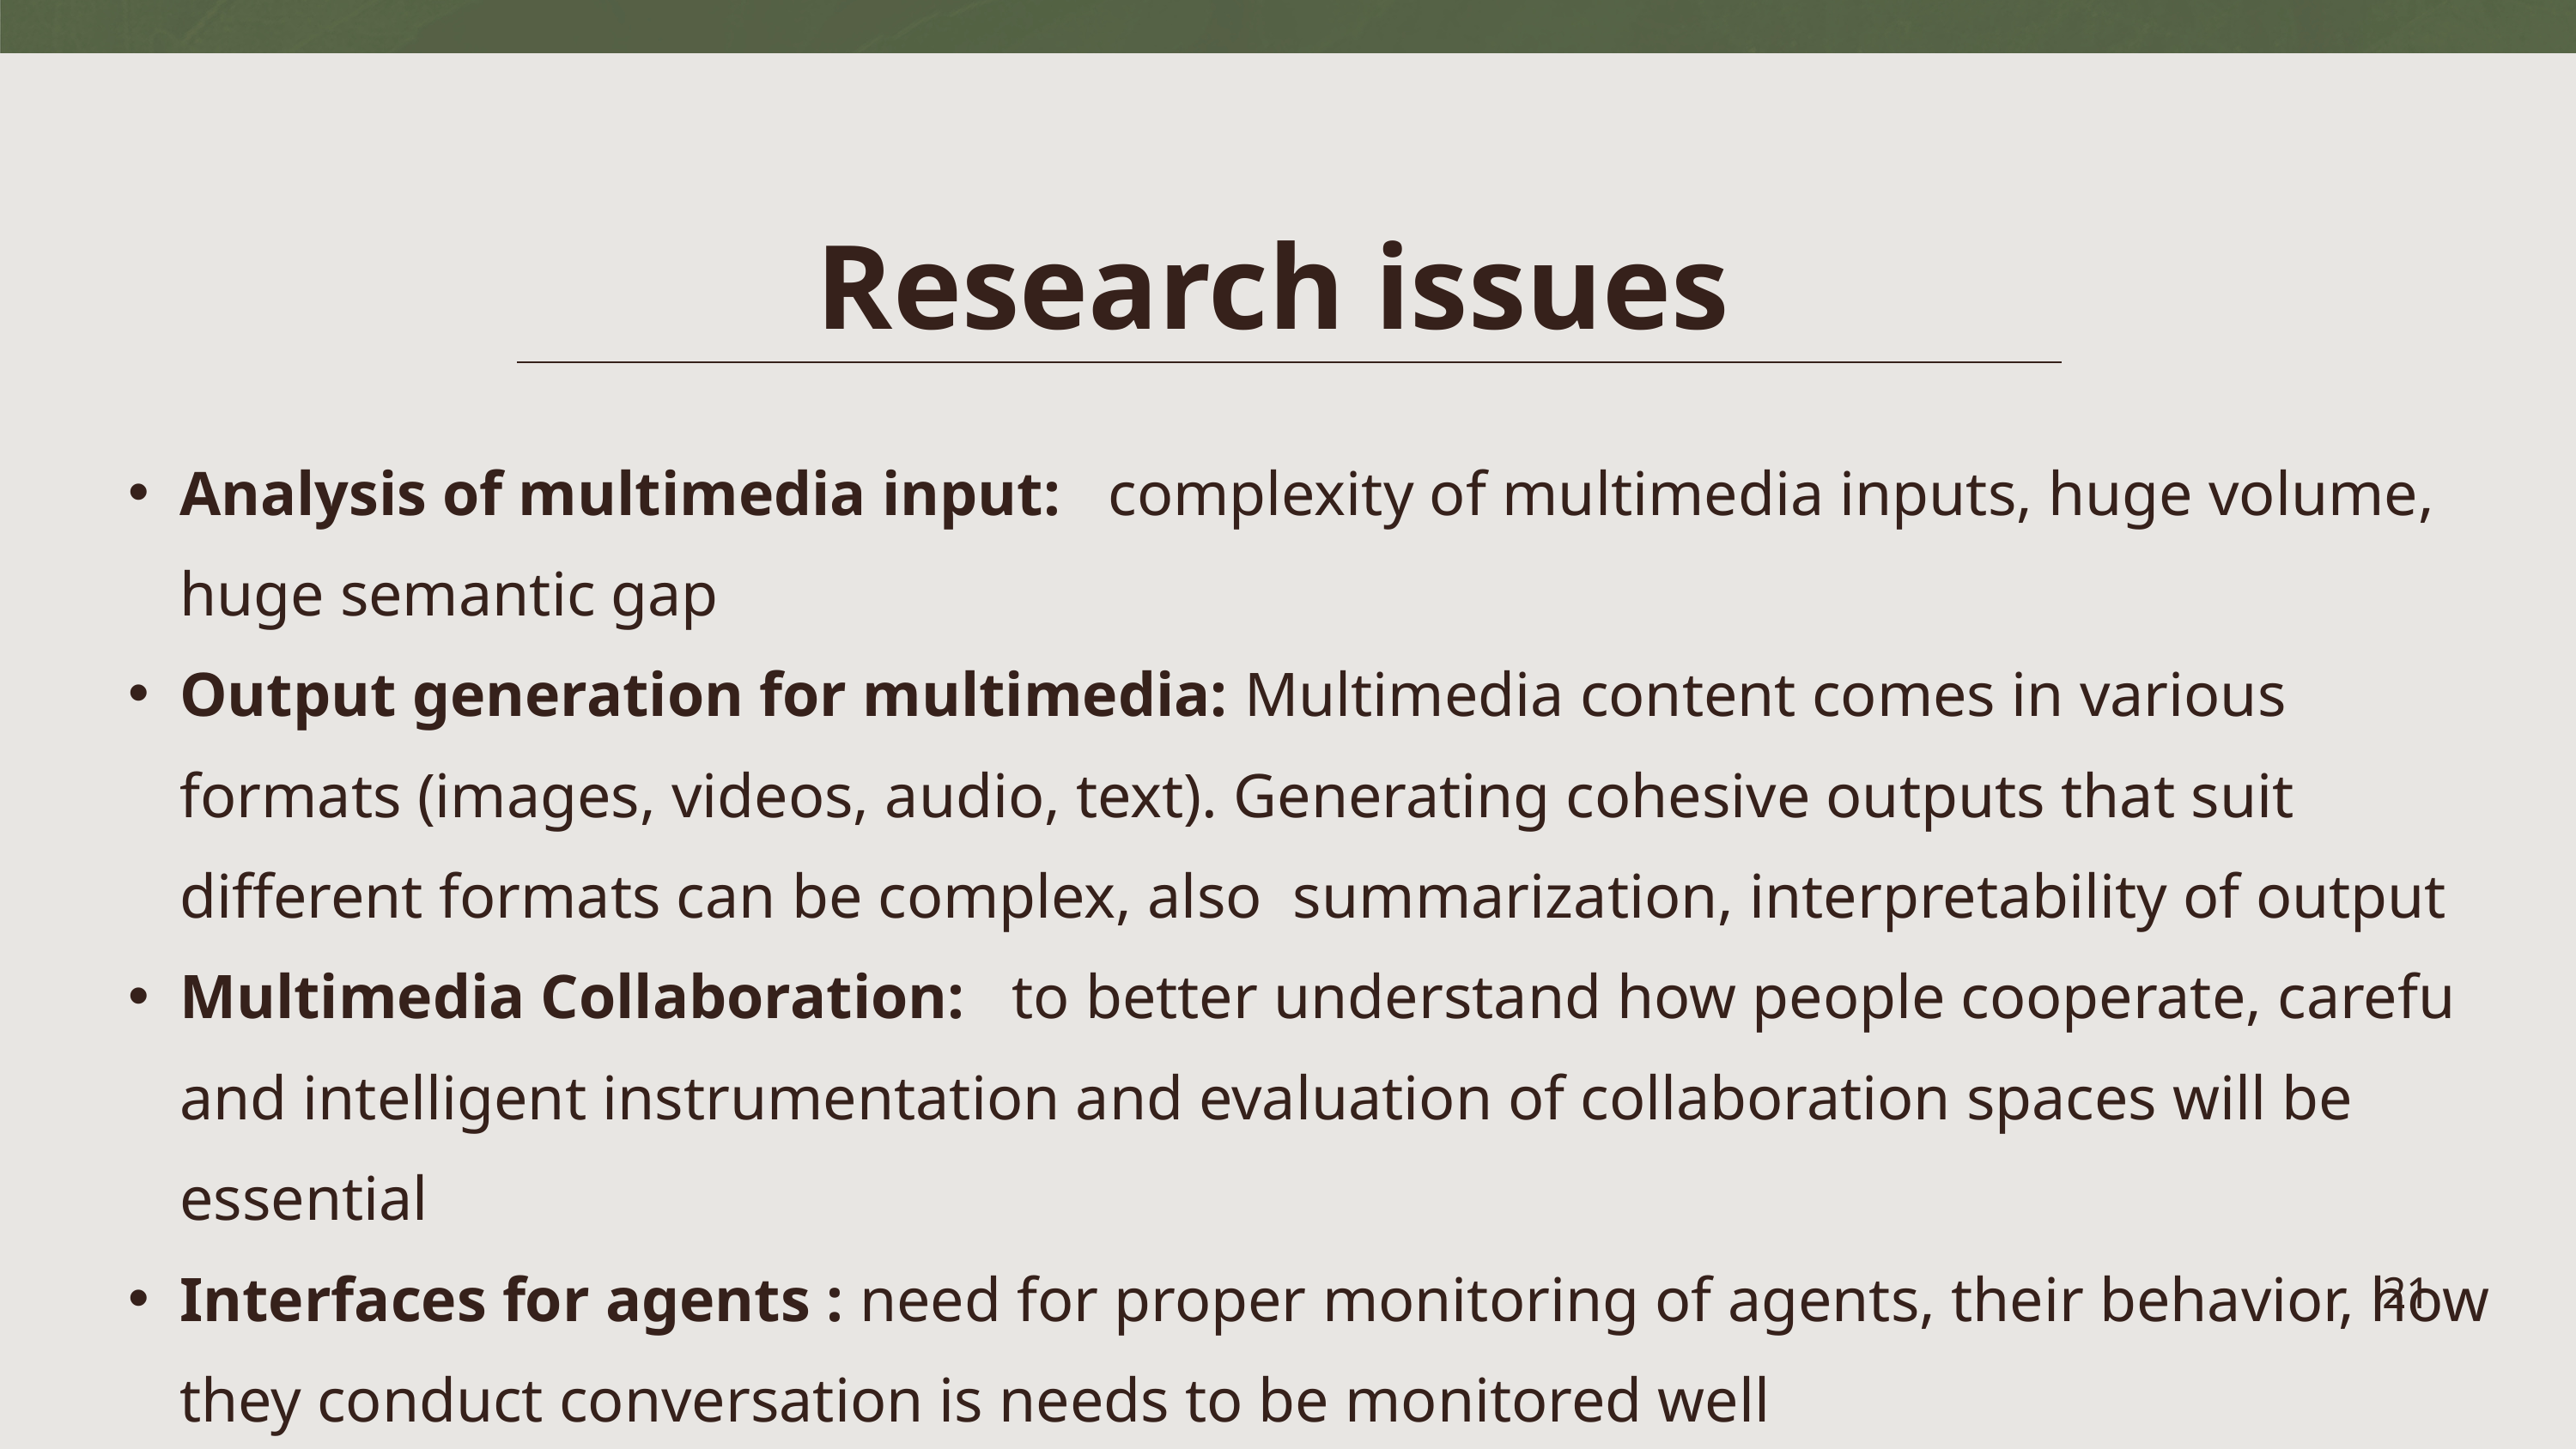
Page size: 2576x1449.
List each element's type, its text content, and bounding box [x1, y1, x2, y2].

text_box Research issues [515, 156, 2061, 353]
text_box [0, 0, 2576, 53]
text_box Analysis of multimedia input: complexity of multimedia inputs, huge volume, huge semantic gap Output generation for multimedia: Multimedia content comes in various formats (images, videos, audio, text). Generating cohesive outputs that suit different formats can be complex, also summarization, interpretability of output Multimedia Collaboration: to better understand how people cooperate, carefu and intelligent instrumentation and evaluation of collaboration spaces will be essential Interfaces for agents : need for proper monitoring of agents, their behavior, how they conduct conversation is needs to be monitored well [77, 426, 2506, 1434]
